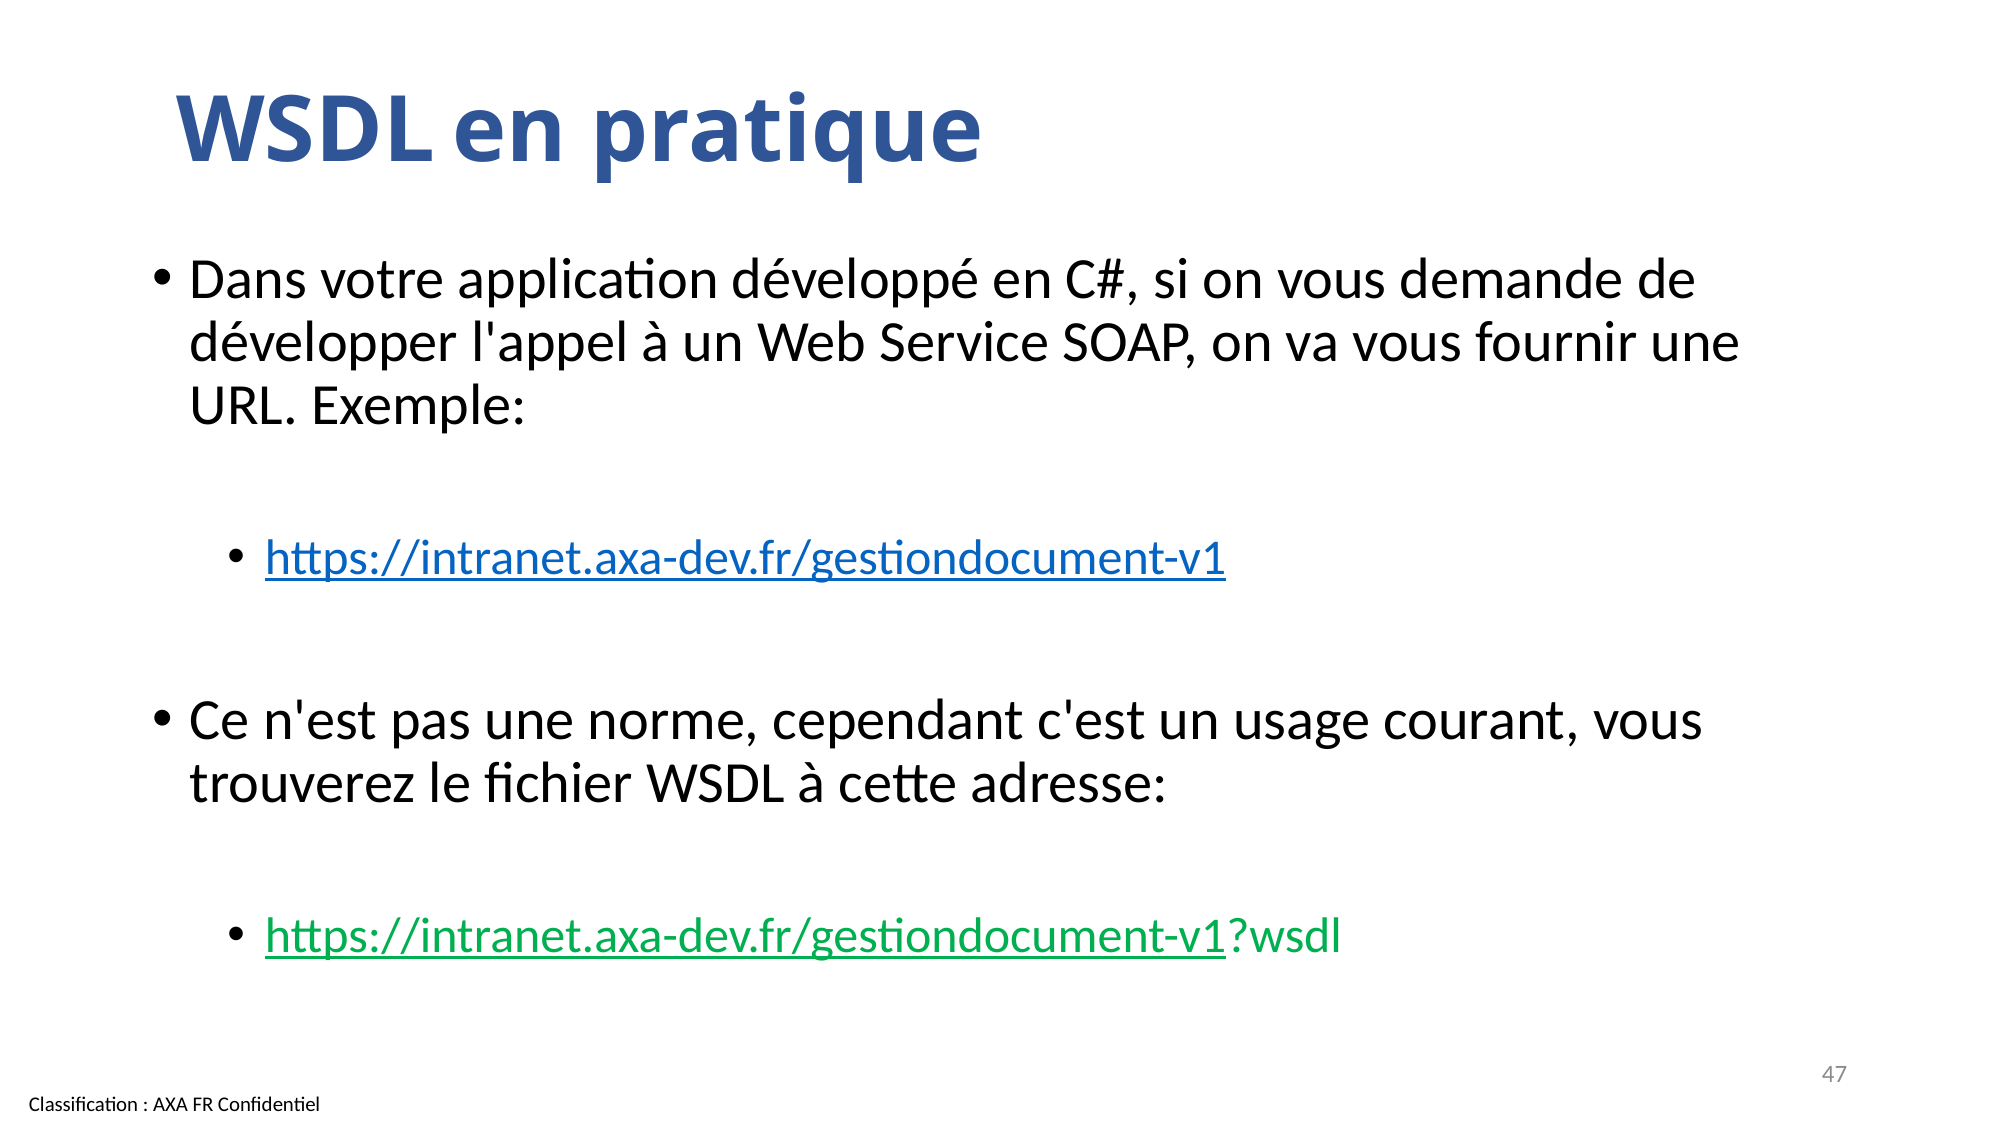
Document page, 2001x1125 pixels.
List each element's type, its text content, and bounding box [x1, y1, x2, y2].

title WSDL en pratique [137, 23, 1863, 240]
slide_number 47 [1412, 1042, 1863, 1103]
list Dans votre application développé en C#, si on vous demande de développer l'appel à un Web Service SOAP, on va vous fournir une URL. Exemple: https://intranet.axa-dev.fr/gestiondocument-v1 Ce n'est pas une norme, cependant c'est un usage courant, vous trouverez le fichier WSDL à cette adresse: https://intranet.axa-dev.fr/gestiondocument-v1?wsdl [137, 240, 1863, 1125]
